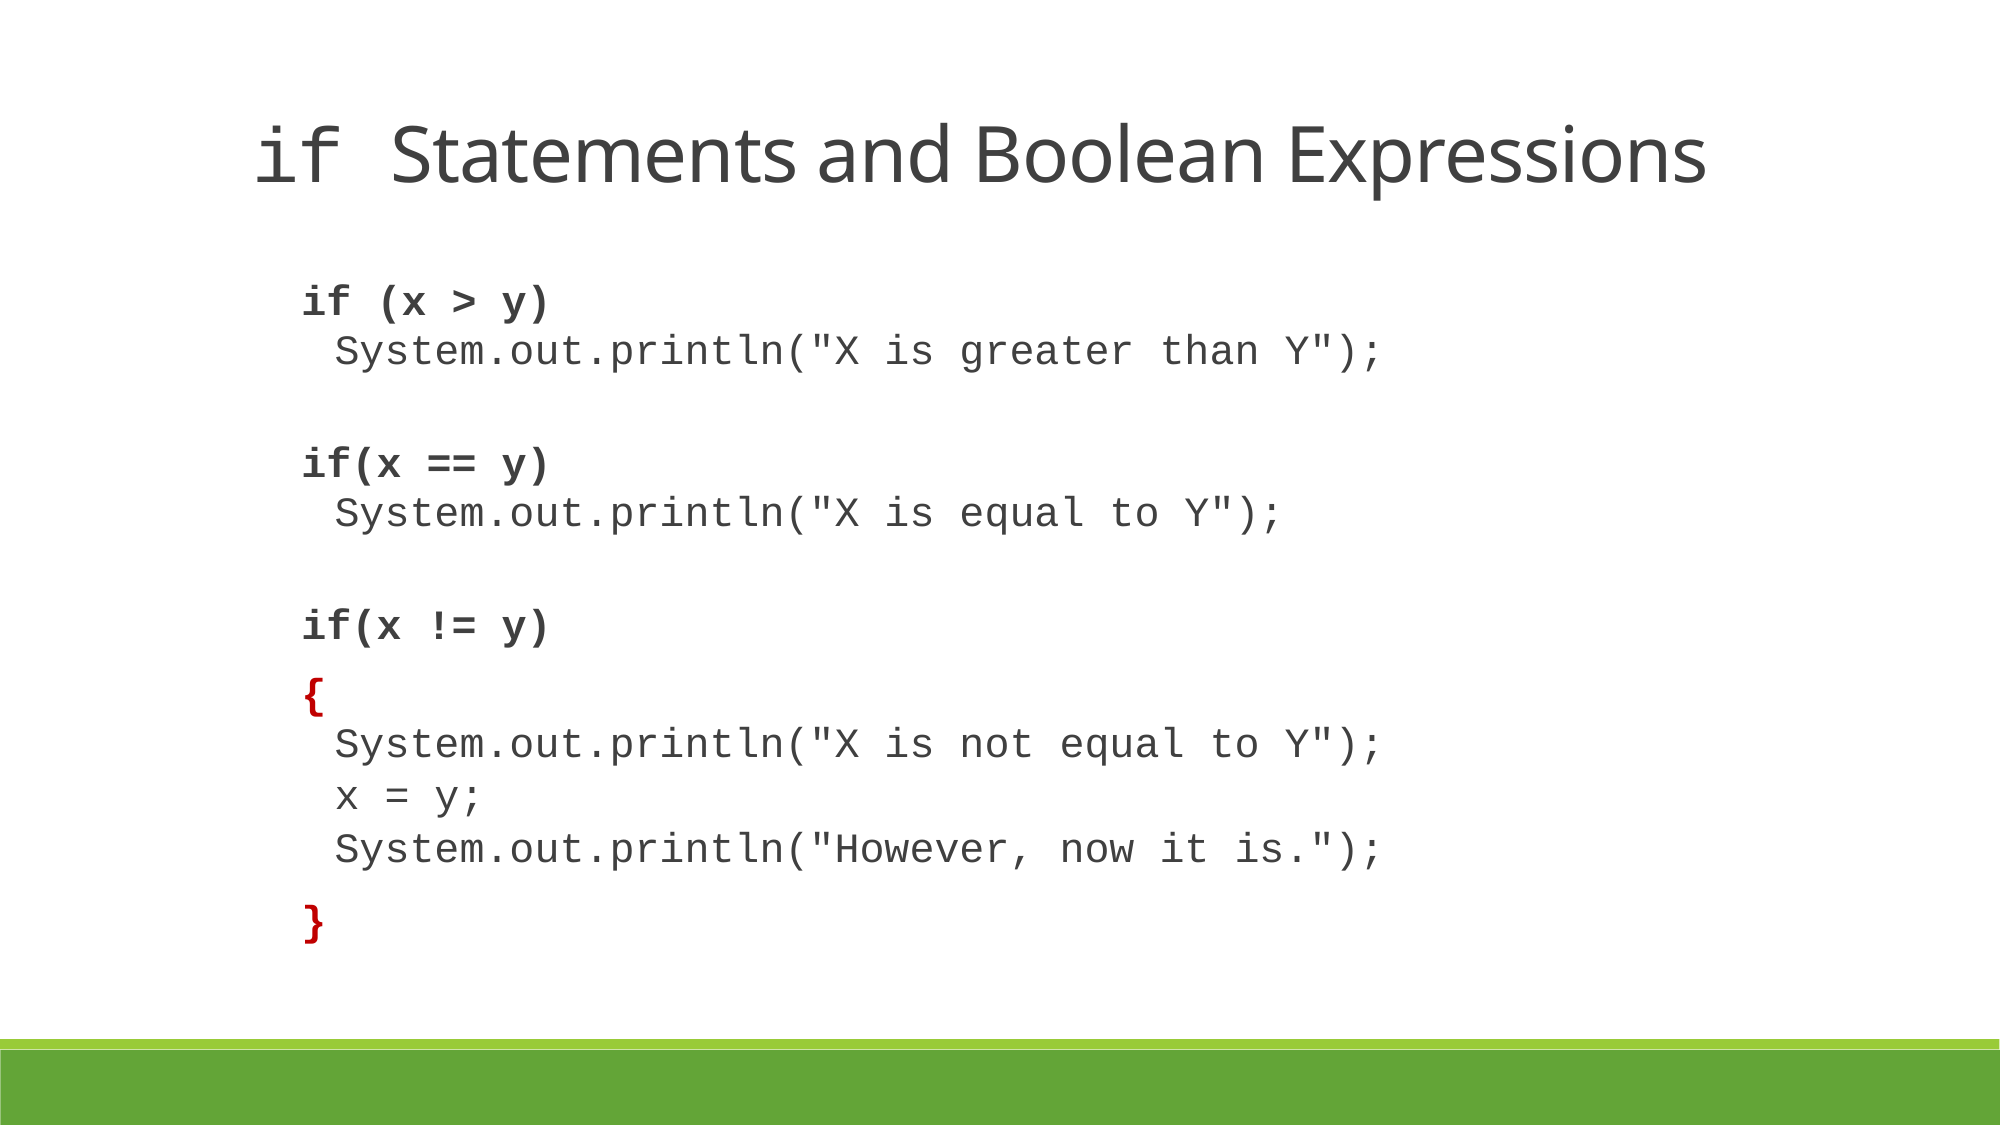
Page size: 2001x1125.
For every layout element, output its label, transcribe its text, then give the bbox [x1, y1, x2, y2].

title if Statements and Boolean Expressions [237, 43, 1768, 207]
list if (x > y) System.out.println("X is greater than Y"); if(x == y) System.out.println("X is equal to Y"); if(x != y) { System.out.println("X is not equal to Y"); x = y; System.out.println("However, now it is."); } [301, 276, 1663, 1027]
